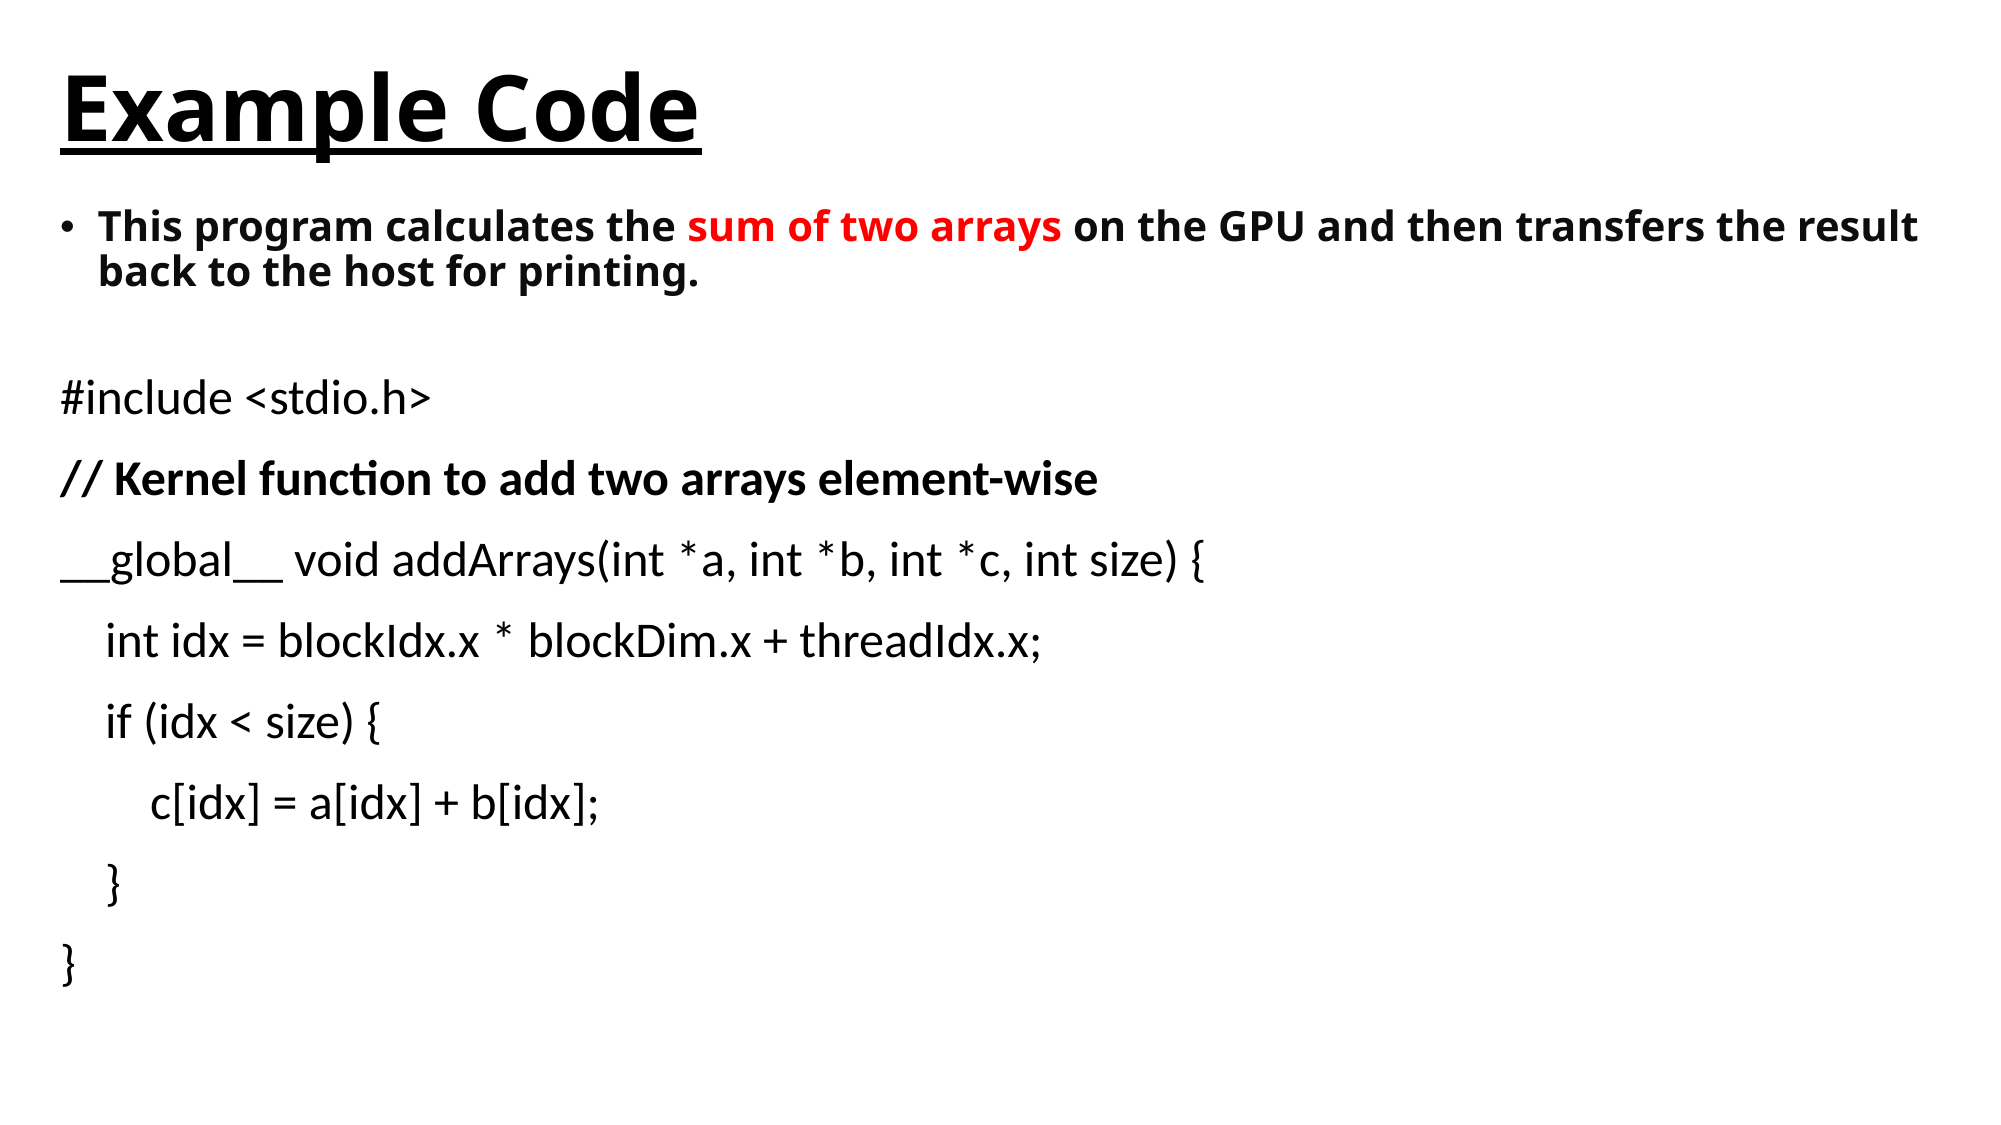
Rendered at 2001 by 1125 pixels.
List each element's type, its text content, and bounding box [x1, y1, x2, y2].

list This program calculates the sum of two arrays on the GPU and then transfers the result back to the host for printing. #include <stdio.h> // Kernel function to add two arrays element-wise __global__ void addArrays(int *a, int *b, int *c, int size) { int idx = blockIdx.x * blockDim.x + threadIdx.x; if (idx < size) { c[idx] = a[idx] + b[idx]; } } [45, 198, 1966, 1099]
title Example Code [45, 47, 1955, 177]
